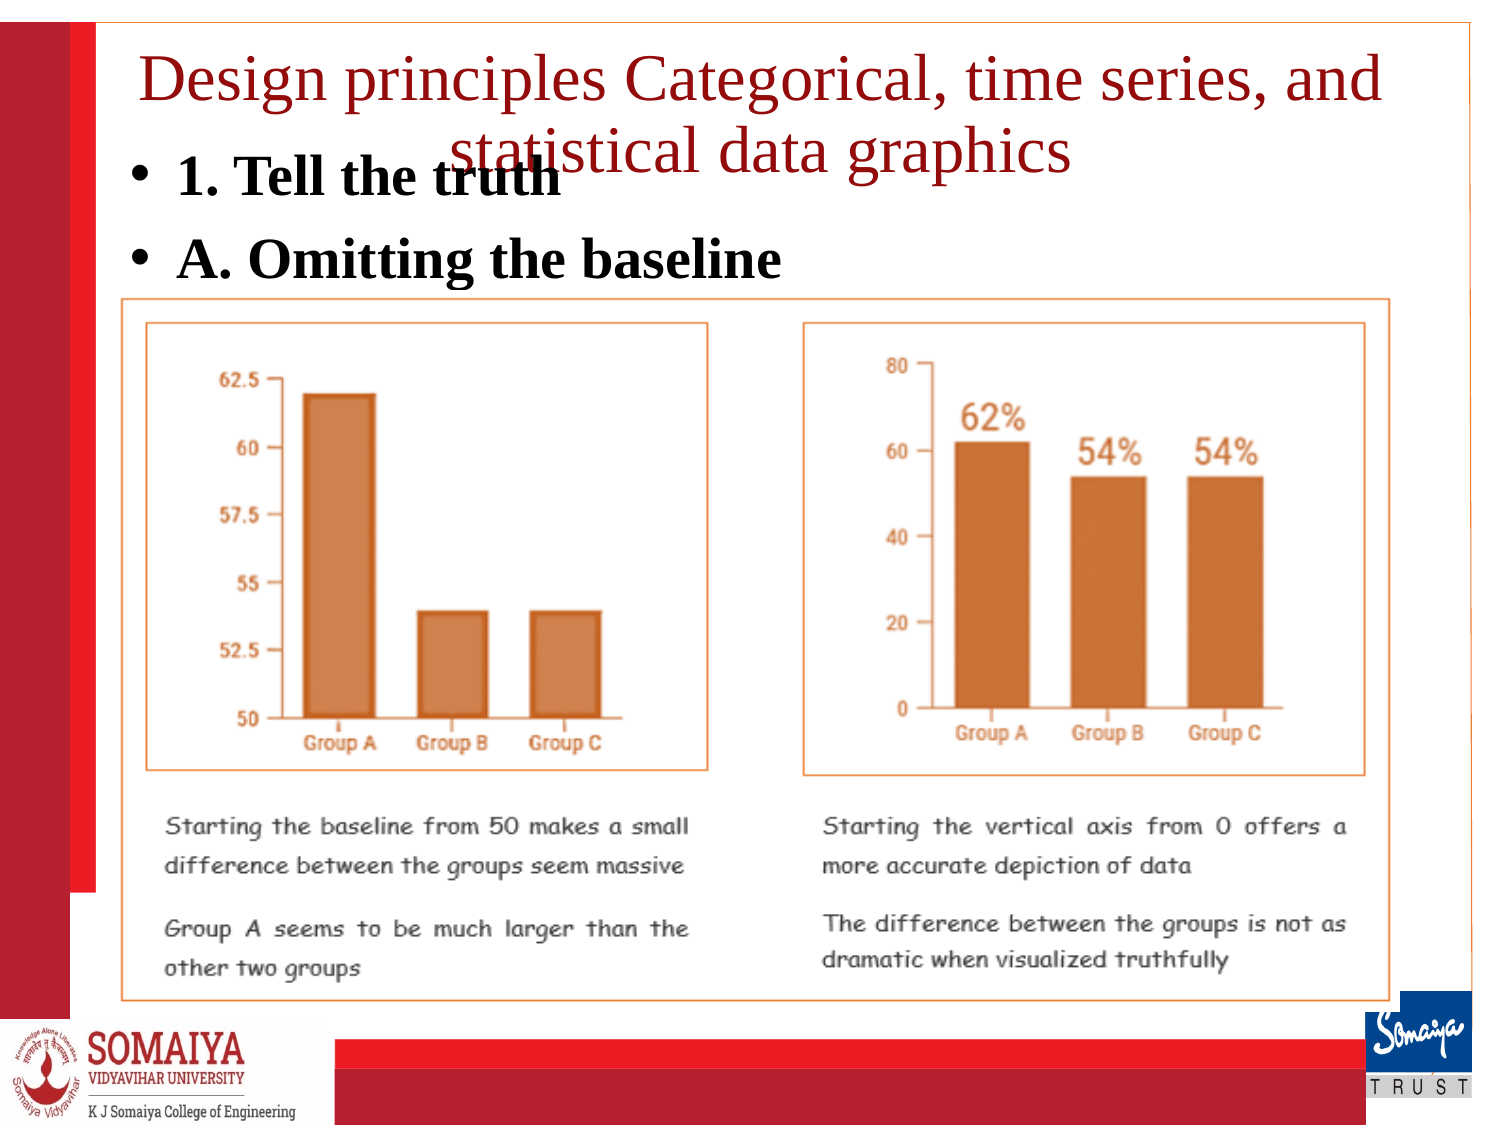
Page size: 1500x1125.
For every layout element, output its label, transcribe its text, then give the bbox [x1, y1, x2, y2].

picture [335, 1040, 1365, 1125]
picture [112, 290, 1472, 1098]
picture [0, 22, 327, 1125]
title Design principles Categorical, time series, and statistical data graphics [53, 35, 1471, 179]
list 1. Tell the truth A. Omitting the baseline [114, 137, 1465, 1012]
